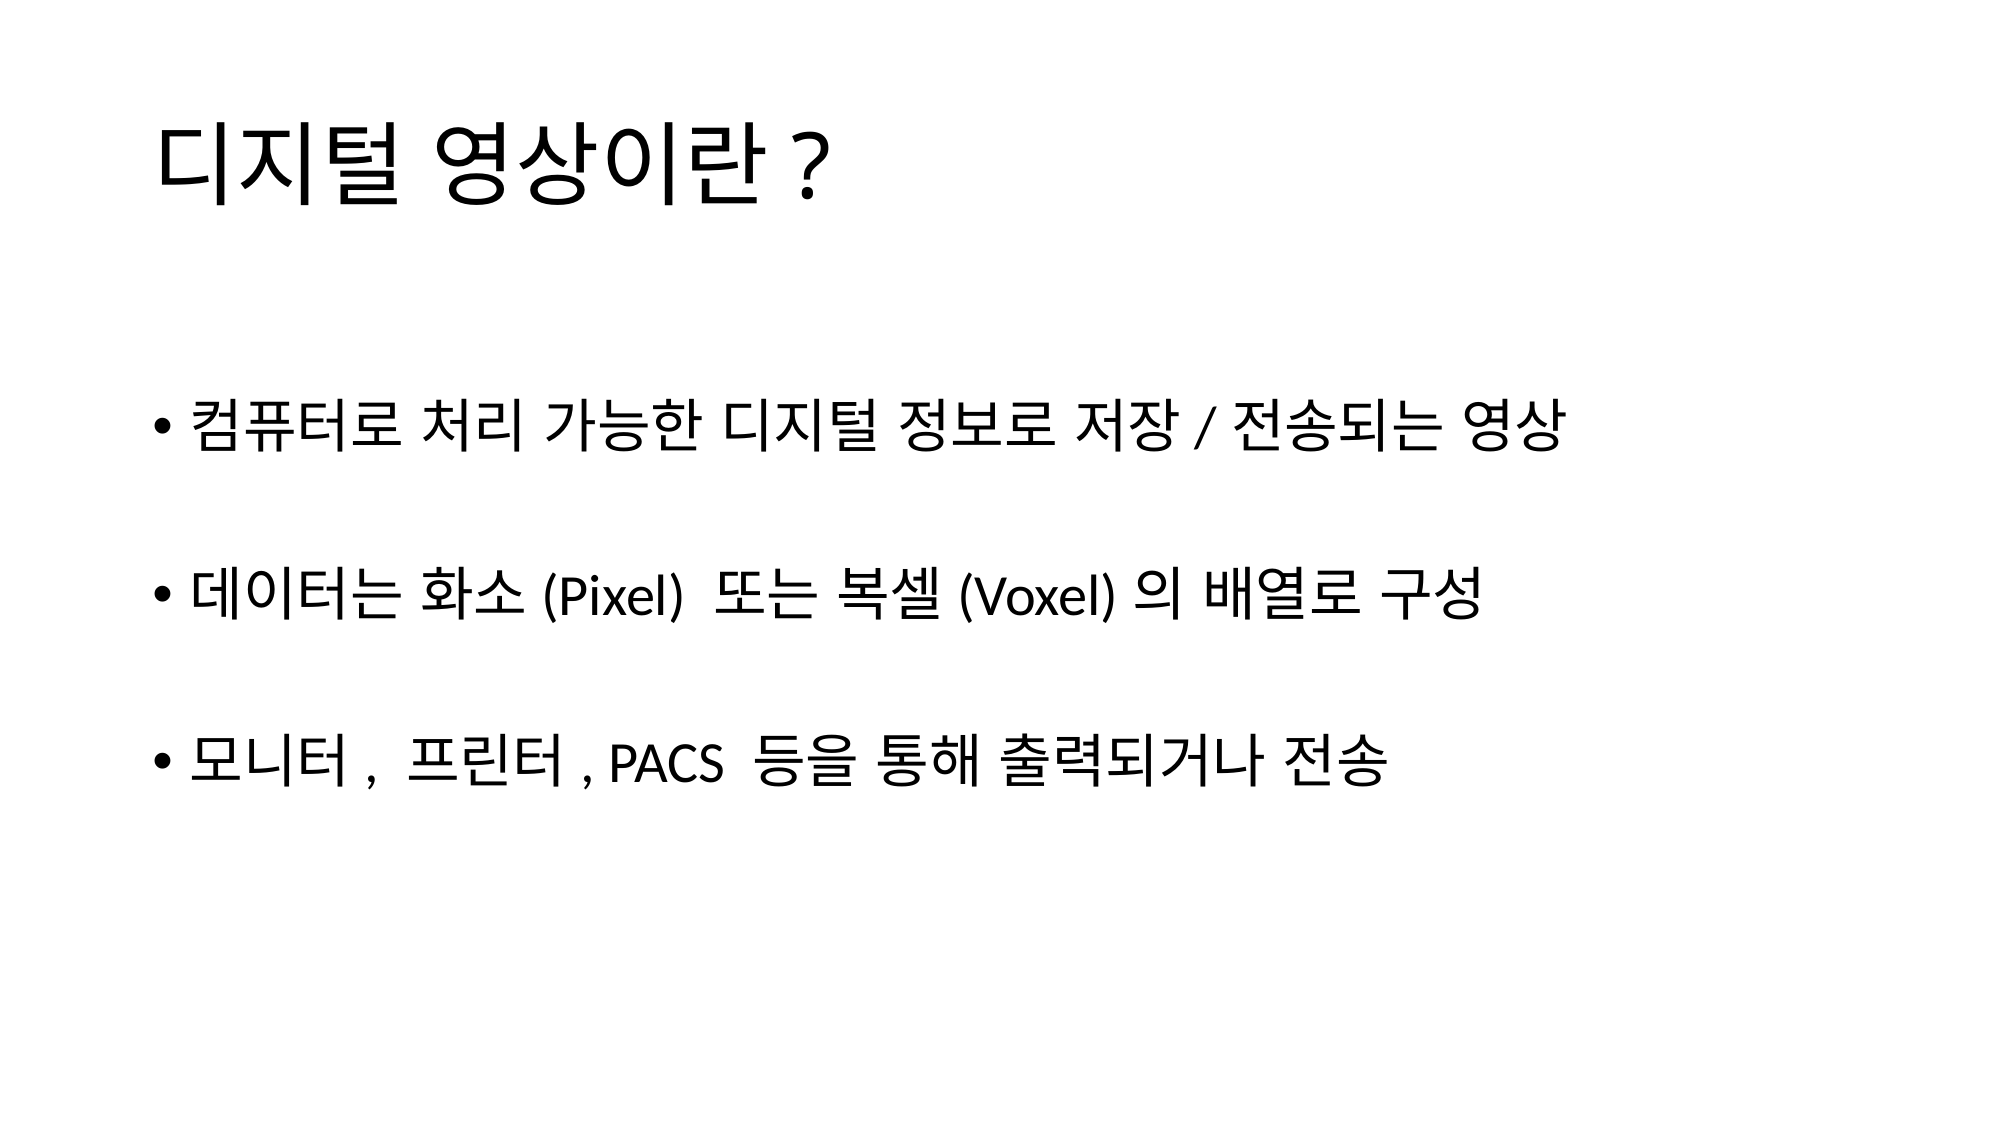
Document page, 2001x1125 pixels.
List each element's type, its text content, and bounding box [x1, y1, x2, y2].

list 컴퓨터로 처리 가능한 디지털 정보로 저장/전송되는 영상 데이터는 화소(Pixel) 또는 복셀(Voxel)의 배열로 구성 모니터, 프린터, PACS 등을 통해 출력되거나 전송 [137, 299, 1863, 1014]
title 디지털 영상이란? [137, 59, 1863, 278]
